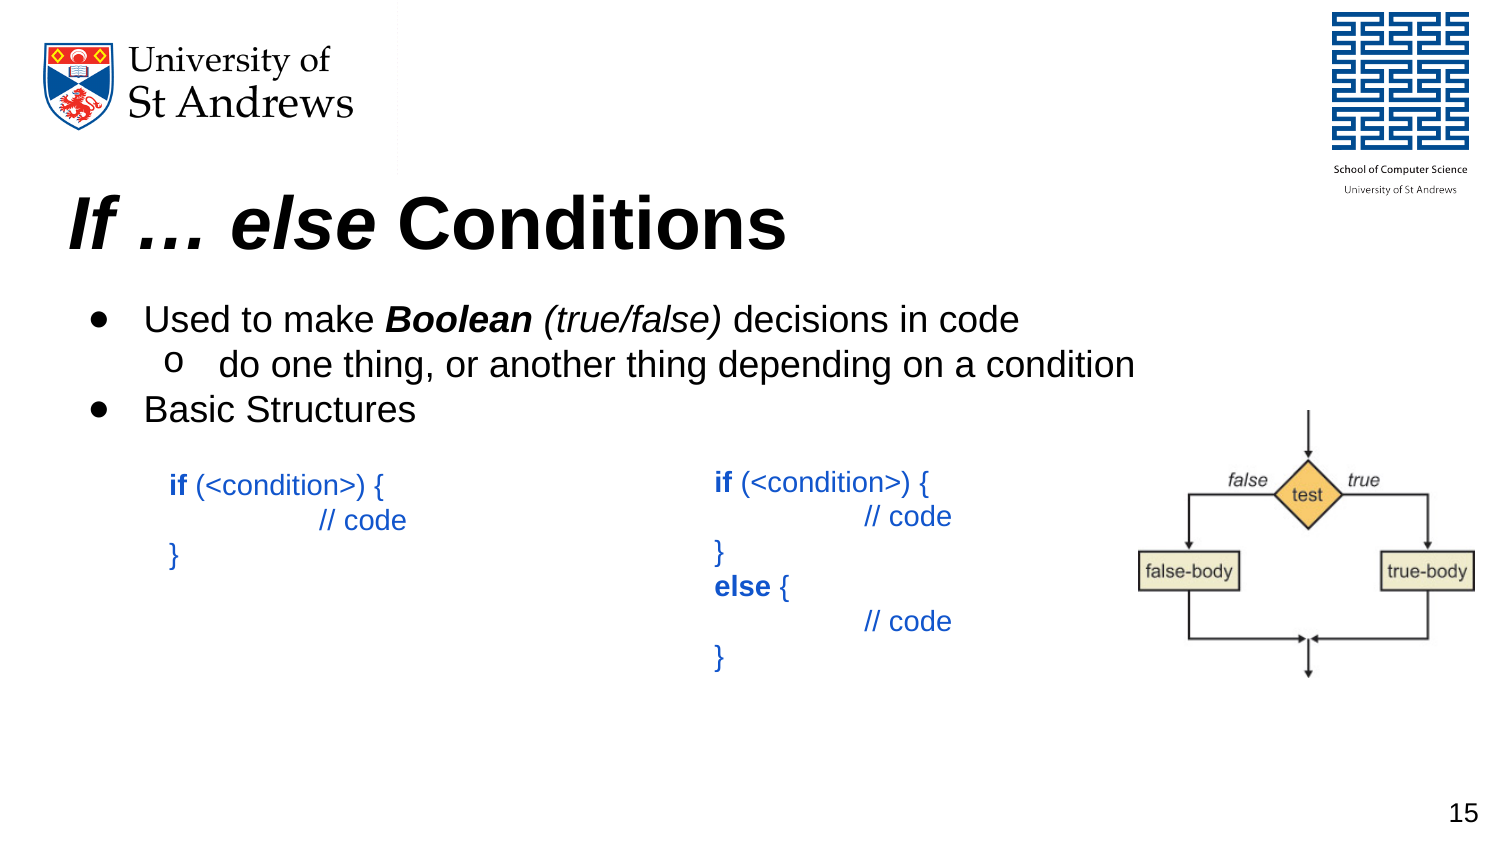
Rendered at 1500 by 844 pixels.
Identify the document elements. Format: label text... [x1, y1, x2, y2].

slide_number 15 [1403, 779, 1494, 844]
title If … else Conditions [53, 138, 1404, 279]
text_box if (<condition>) { // code } else { // code } [699, 447, 1245, 772]
text_box if (<condition>) { // code } [154, 451, 700, 775]
picture [0, 0, 398, 175]
picture [1137, 410, 1475, 678]
list Used to make Boolean (true/false) decisions in code do one thing, or another thing depending on a condition Basic Structures [53, 279, 1404, 844]
picture [1332, 12, 1469, 196]
